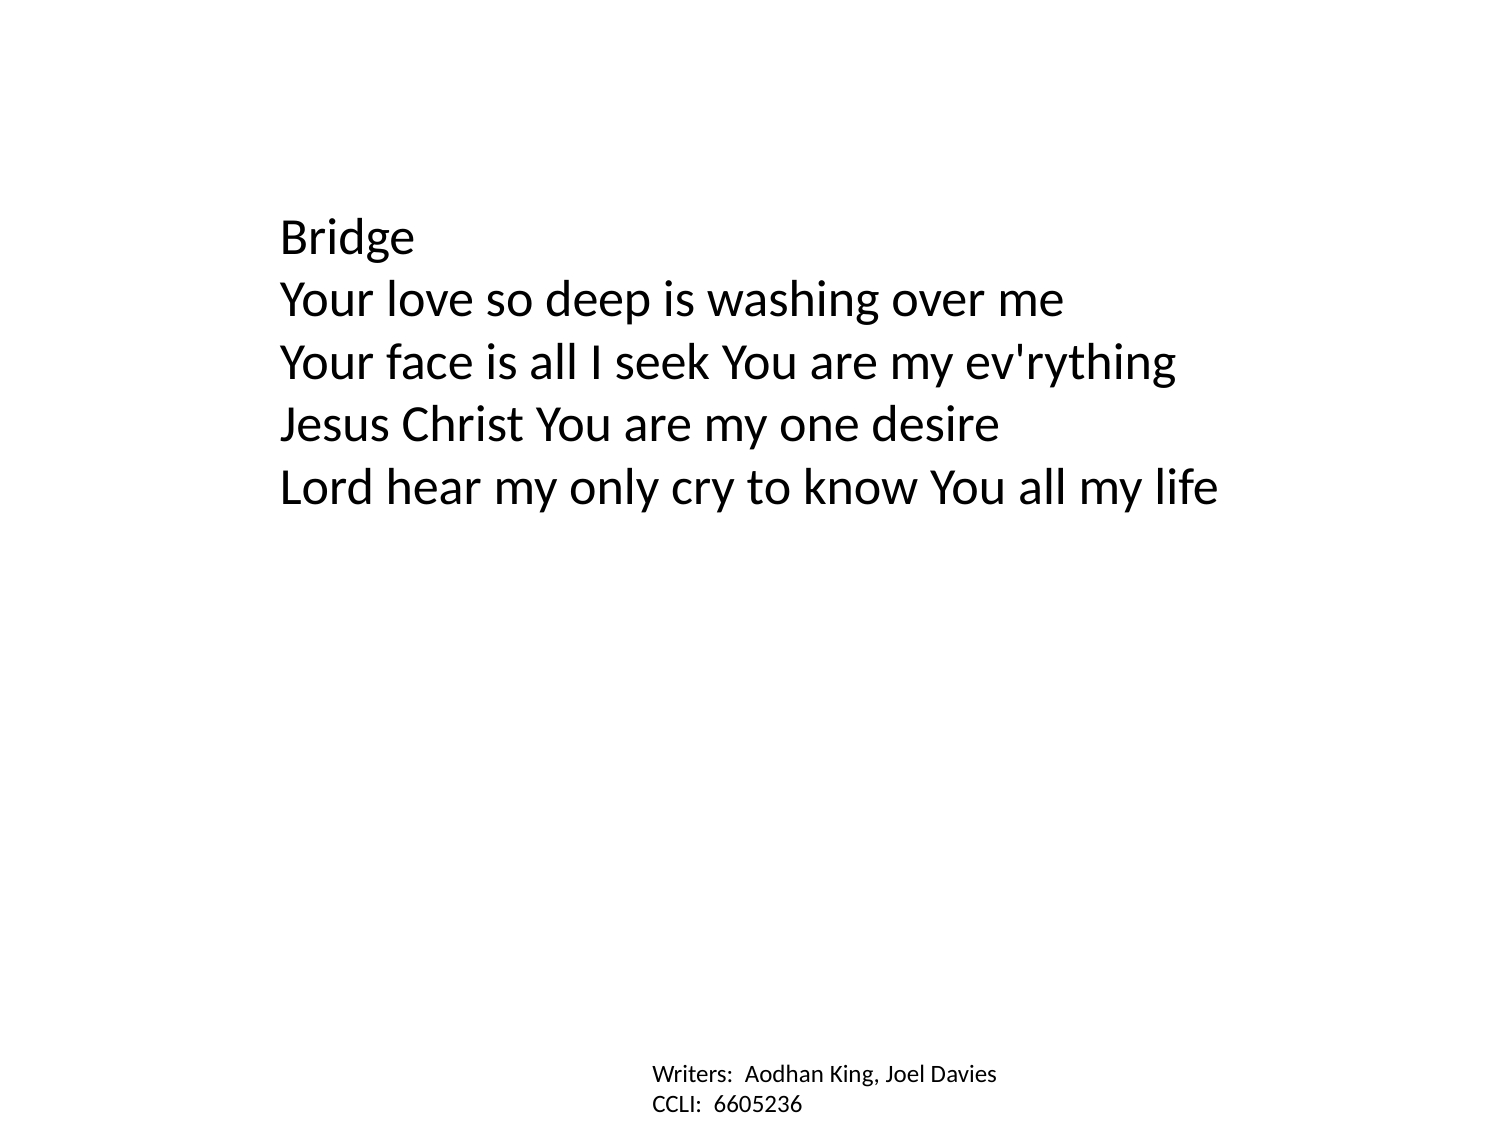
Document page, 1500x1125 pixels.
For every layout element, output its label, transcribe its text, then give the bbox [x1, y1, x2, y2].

text_box Writers: Aodhan King, Joel Davies CCLI: 6605236 [637, 975, 1013, 1125]
text_box Bridge Your love so deep is washing over me Your face is all I seek You are my ev'rything Jesus Christ You are my one desire Lord hear my only cry to know You all my life [265, 149, 1235, 585]
